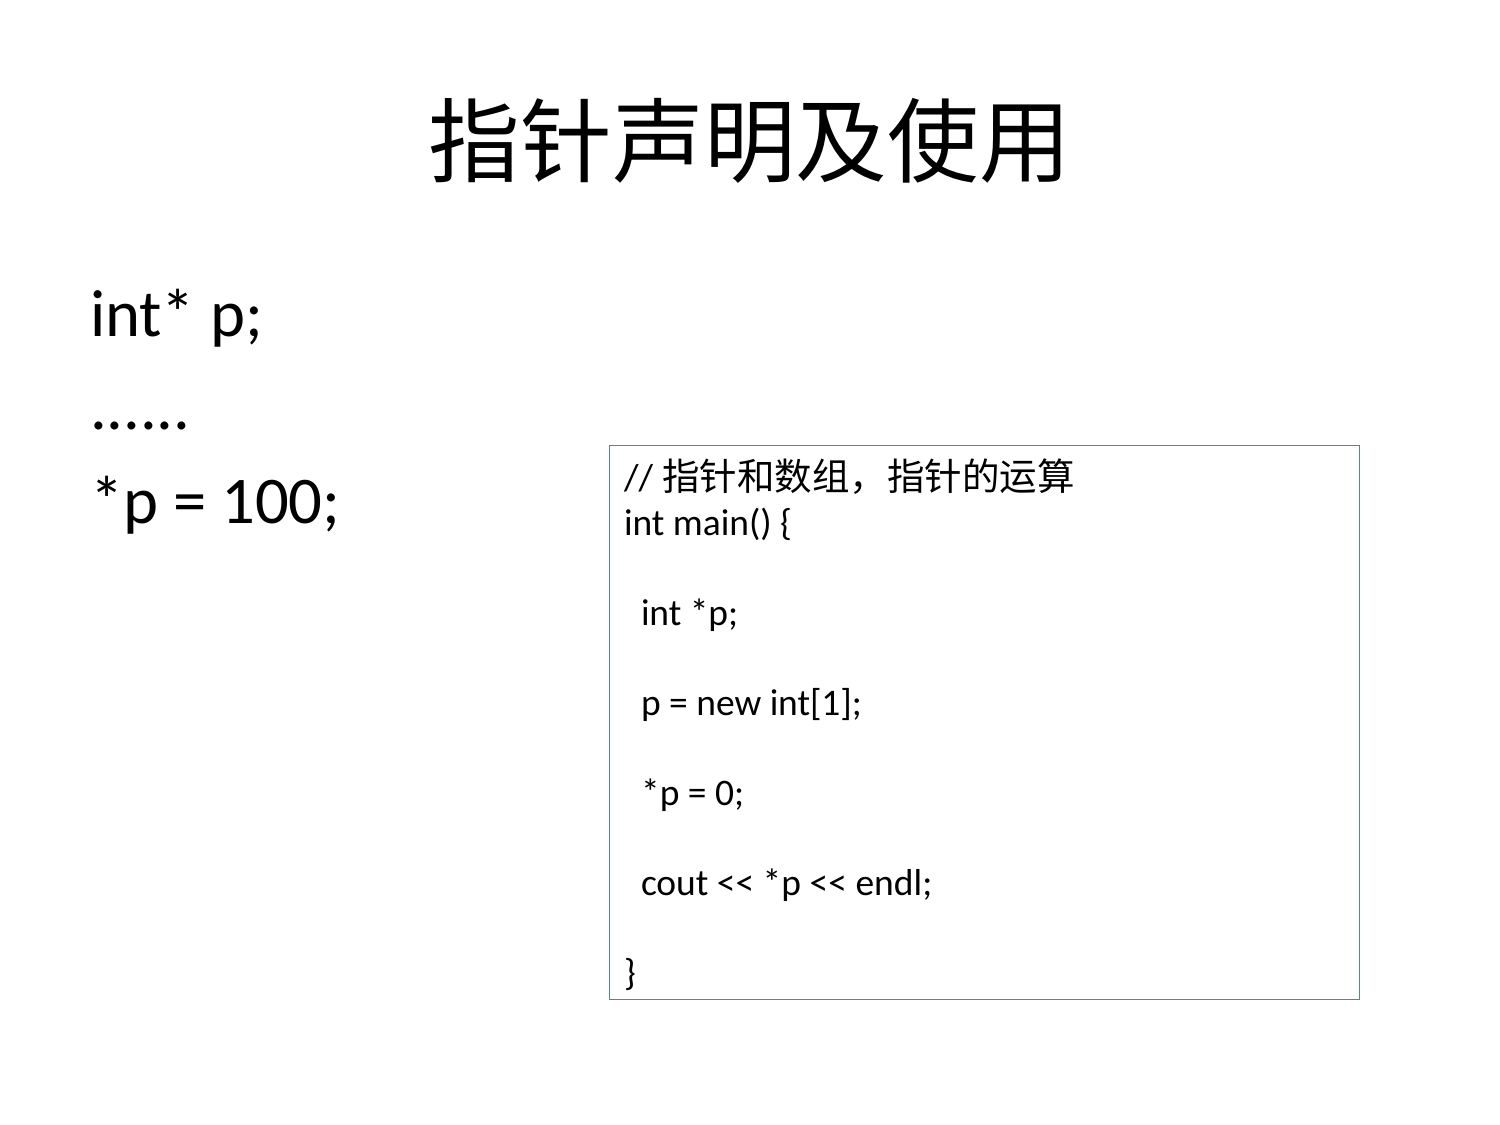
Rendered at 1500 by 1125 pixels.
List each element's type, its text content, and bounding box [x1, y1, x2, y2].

list int* p; ...... *p = 100; [75, 262, 1425, 1005]
text_box //指针和数组，指针的运算 int main() { int *p; p = new int[1]; *p = 0; cout << *p << endl; } [609, 445, 1360, 1000]
title 指针声明及使用 [75, 45, 1425, 233]
